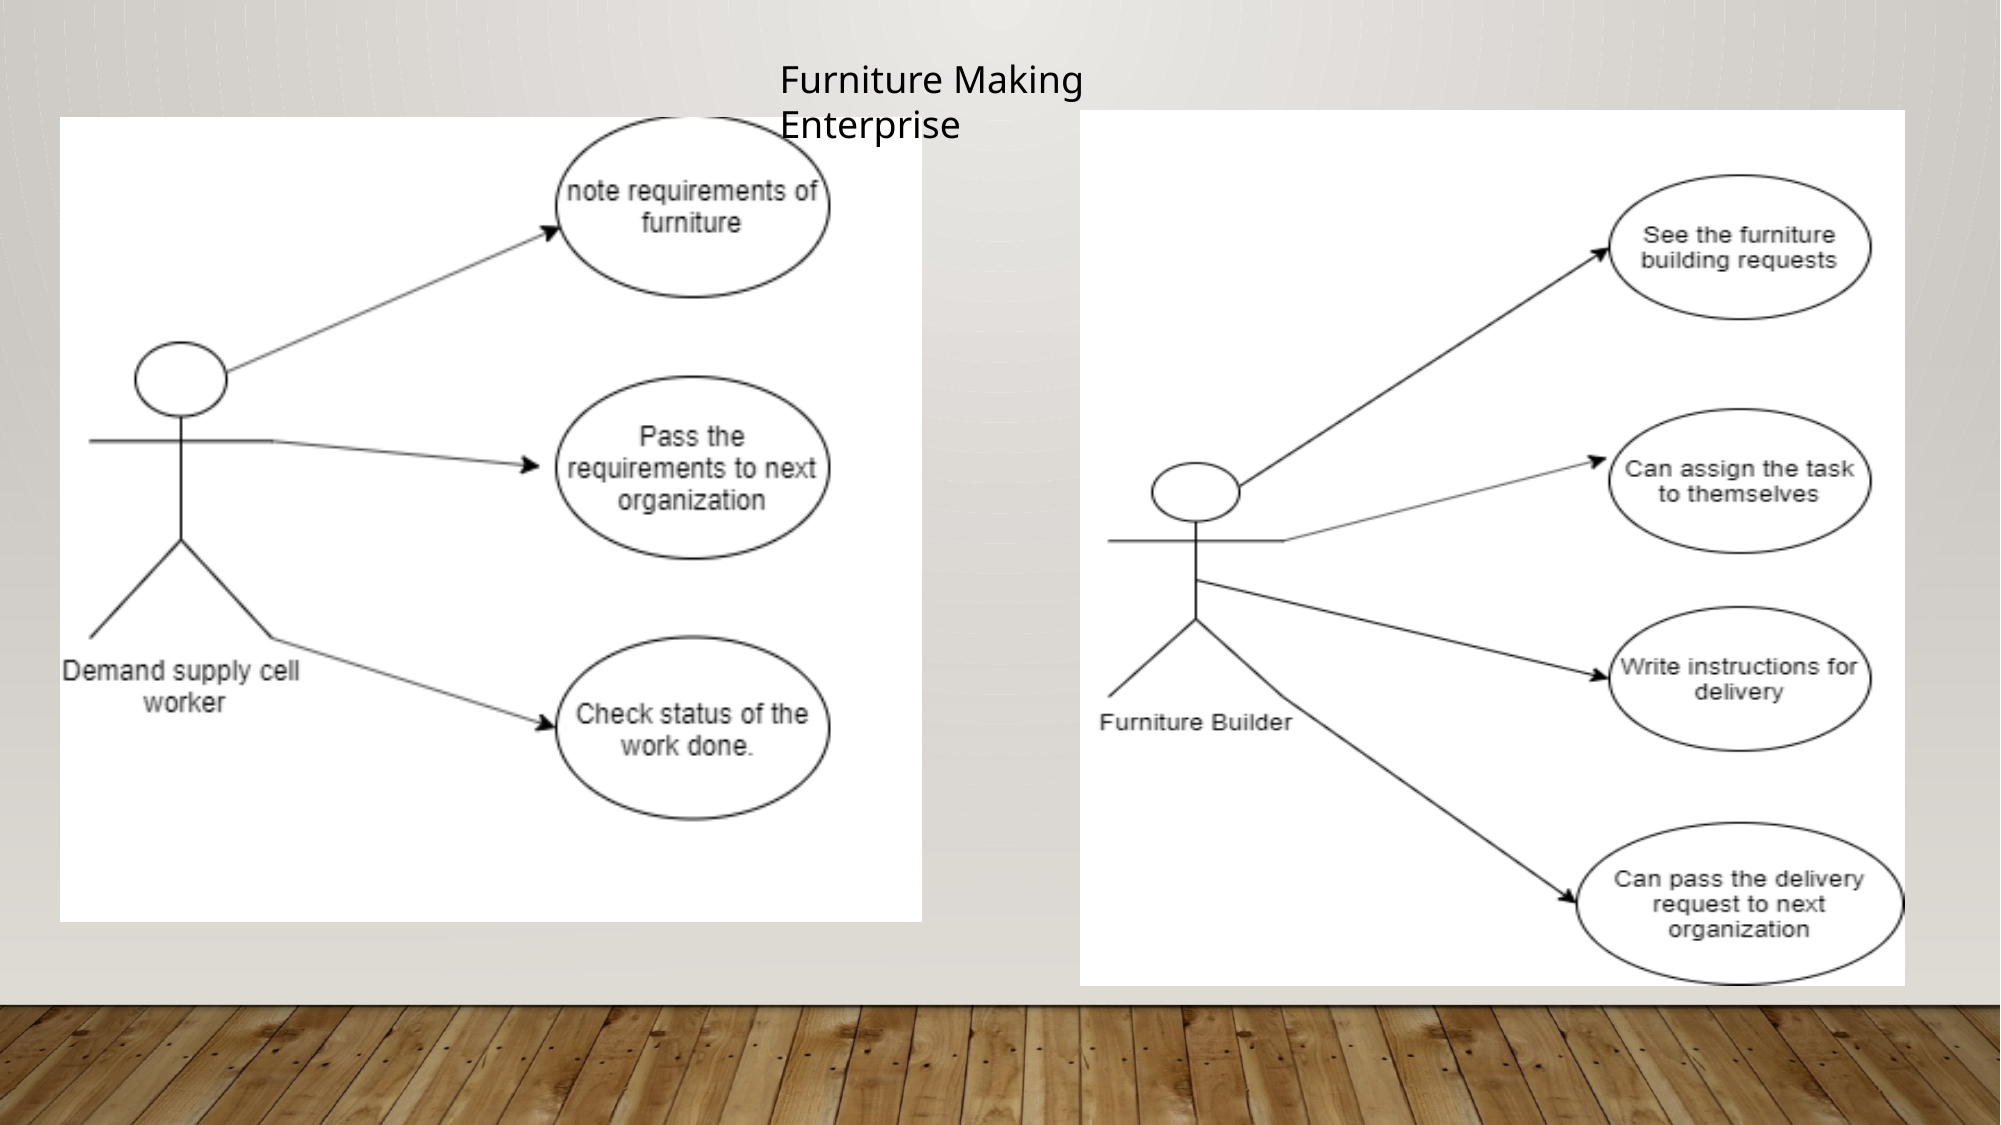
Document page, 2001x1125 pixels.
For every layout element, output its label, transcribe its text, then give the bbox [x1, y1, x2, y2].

text_box Furniture Making Enterprise [764, 48, 1249, 154]
picture [0, 1005, 2000, 1125]
picture [1079, 110, 1905, 986]
picture [59, 117, 922, 923]
